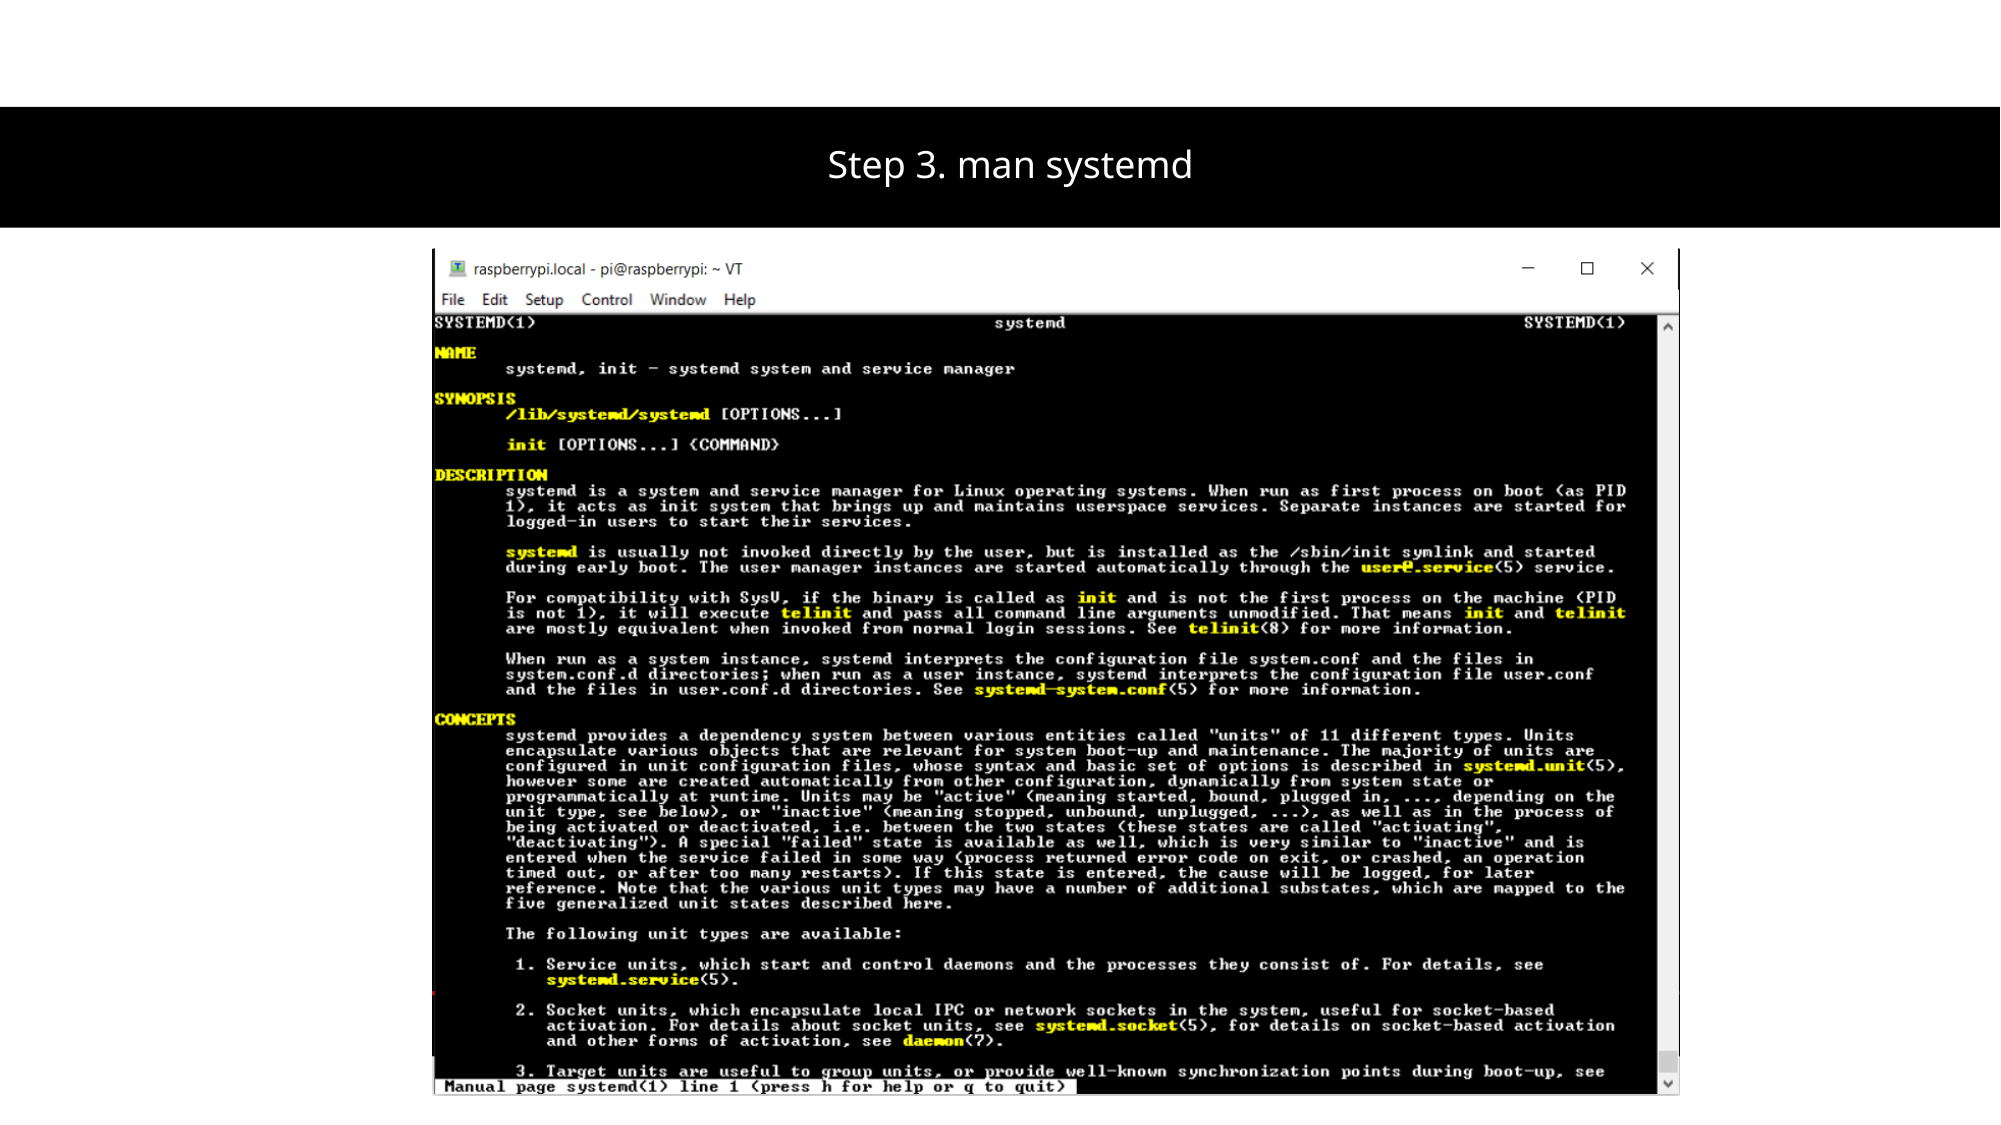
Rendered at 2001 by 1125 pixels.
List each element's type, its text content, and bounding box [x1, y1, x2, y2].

title Step 3. man systemd [91, 105, 1931, 228]
text_box [0, 106, 2000, 229]
picture [432, 248, 1680, 1096]
